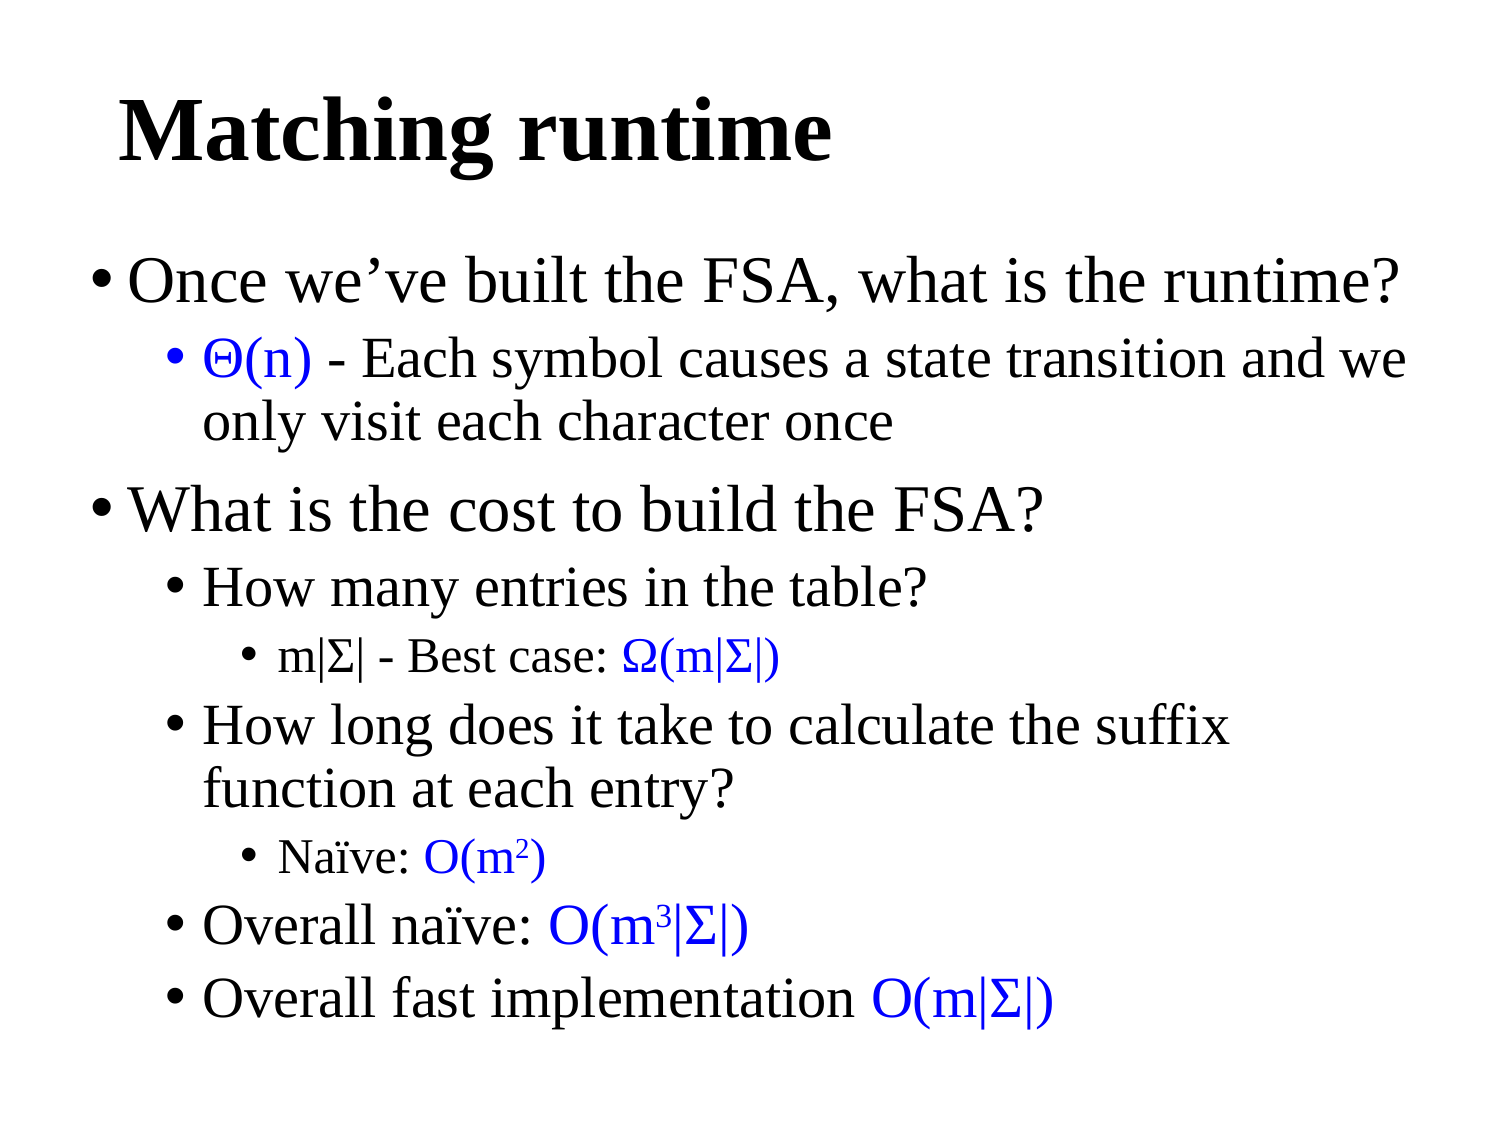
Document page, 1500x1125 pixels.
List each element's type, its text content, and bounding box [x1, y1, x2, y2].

title Matching runtime [103, 22, 1397, 237]
list Once we’ve built the FSA, what is the runtime? Θ(n) - Each symbol causes a state transition and we only visit each character once What is the cost to build the FSA? How many entries in the table? m|Σ| - Best case: Ω(m|Σ|) How long does it take to calculate the suffix function at each entry? Naïve: O(m2) Overall naïve: O(m3|Σ|) Overall fast implementation O(m|Σ|) [75, 237, 1425, 1125]
